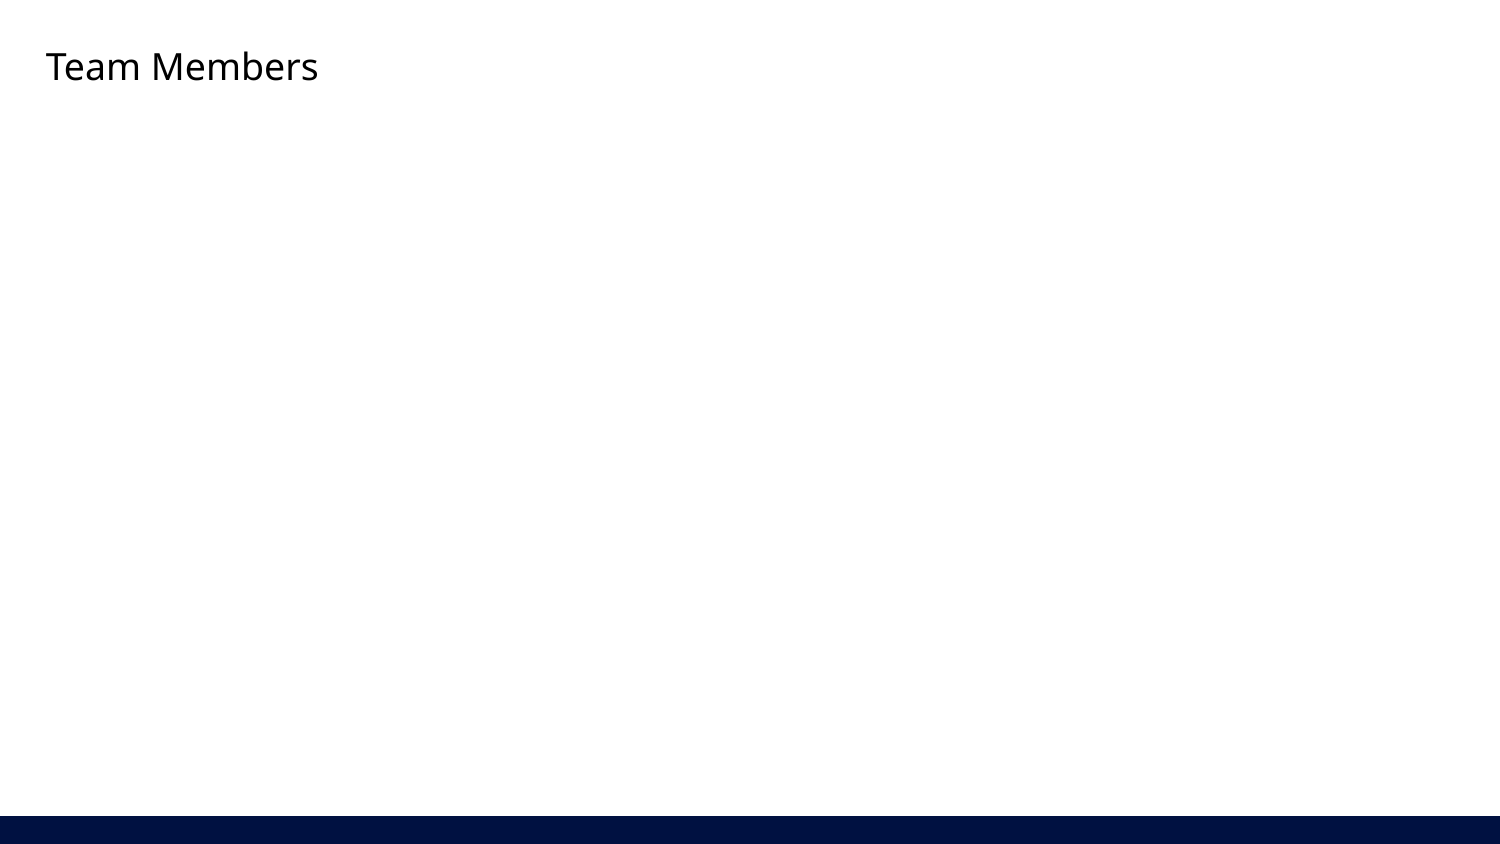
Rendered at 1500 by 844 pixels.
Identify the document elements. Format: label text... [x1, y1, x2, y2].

text_box Team Members [30, 27, 362, 106]
text_box [0, 816, 1500, 844]
